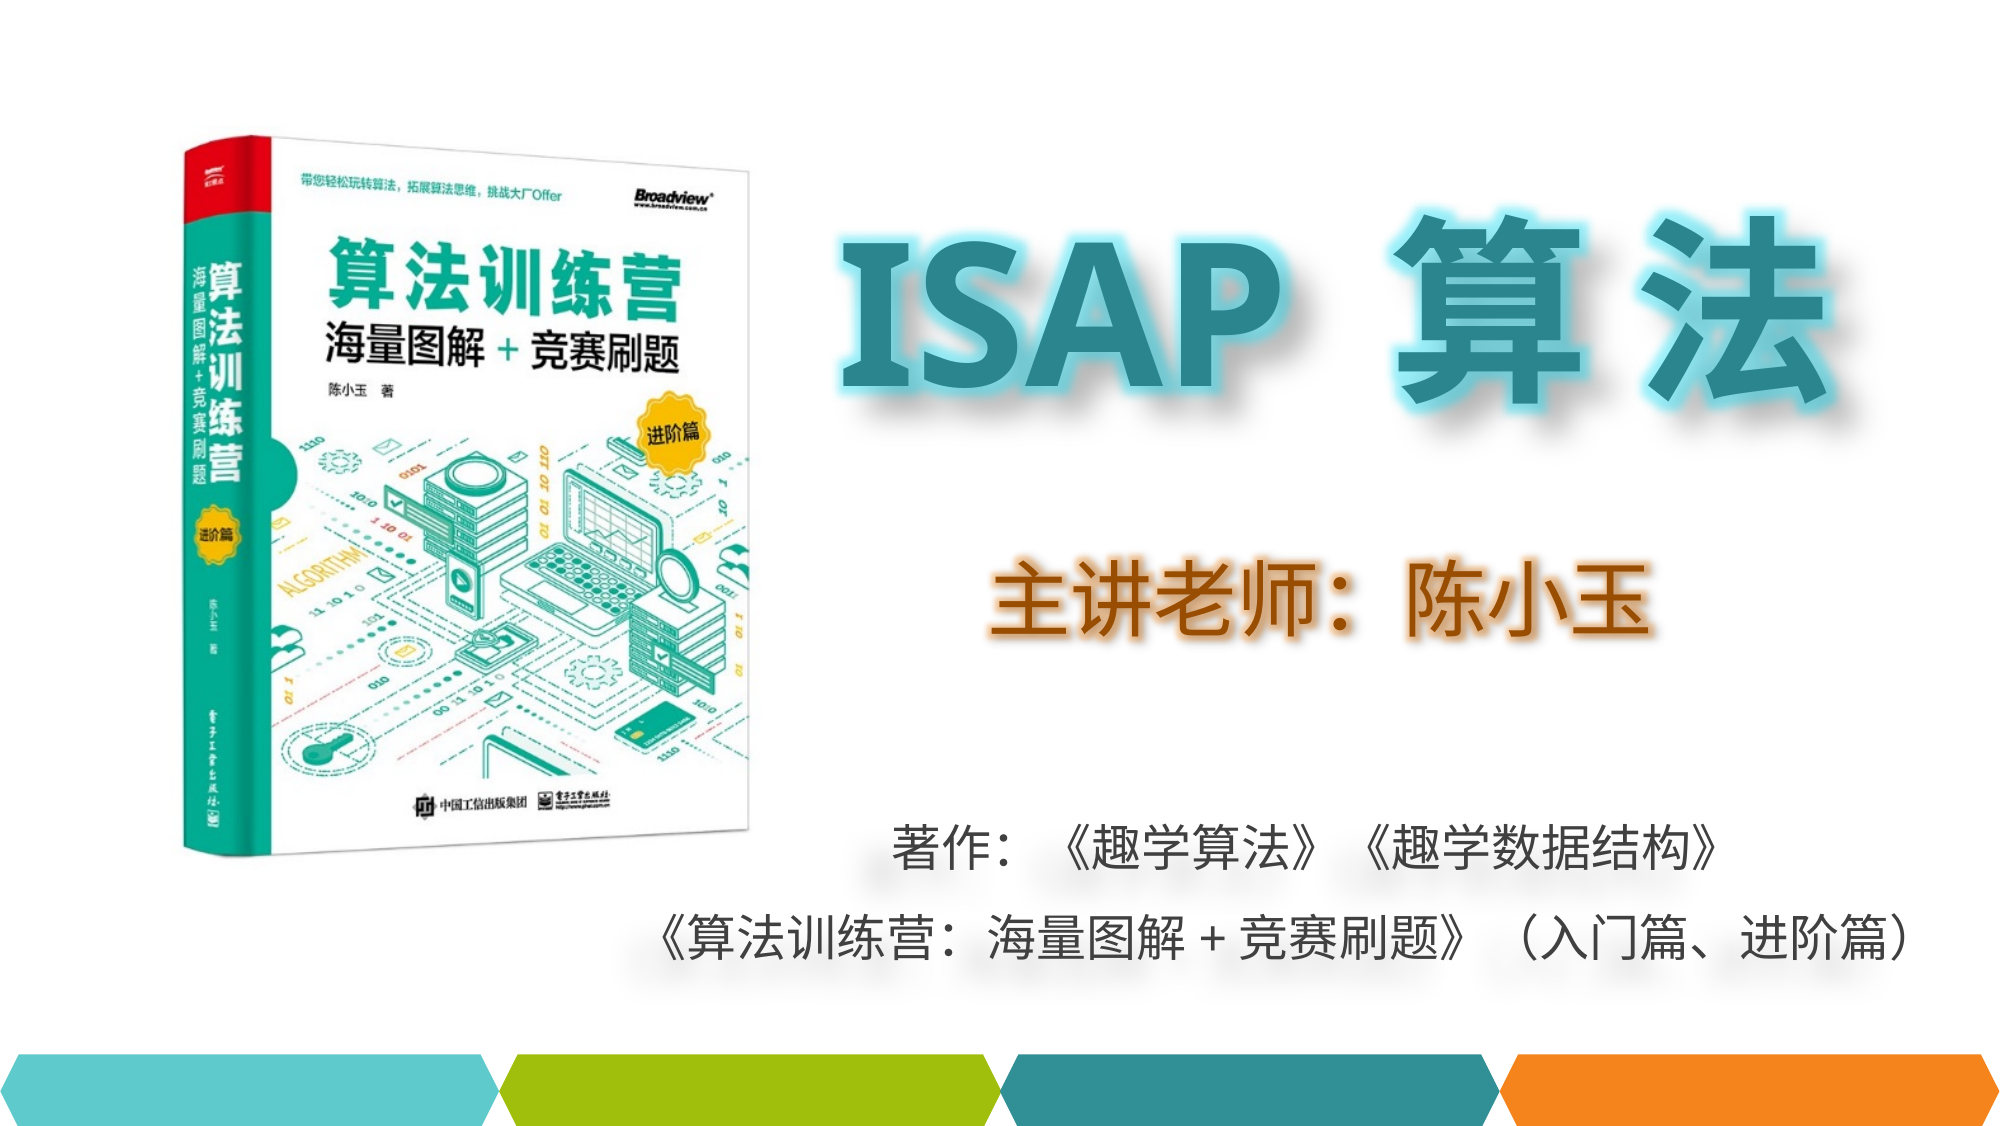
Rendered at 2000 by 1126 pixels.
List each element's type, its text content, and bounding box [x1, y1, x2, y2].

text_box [0, 1053, 2000, 1126]
picture [89, 125, 835, 870]
text_box 主讲老师：陈小玉 [975, 543, 1667, 653]
text_box 著作：《趣学算法》《趣学数据结构》 《算法训练营：海量图解+竞赛刷题》（入门篇、进阶篇） [621, 779, 1954, 974]
